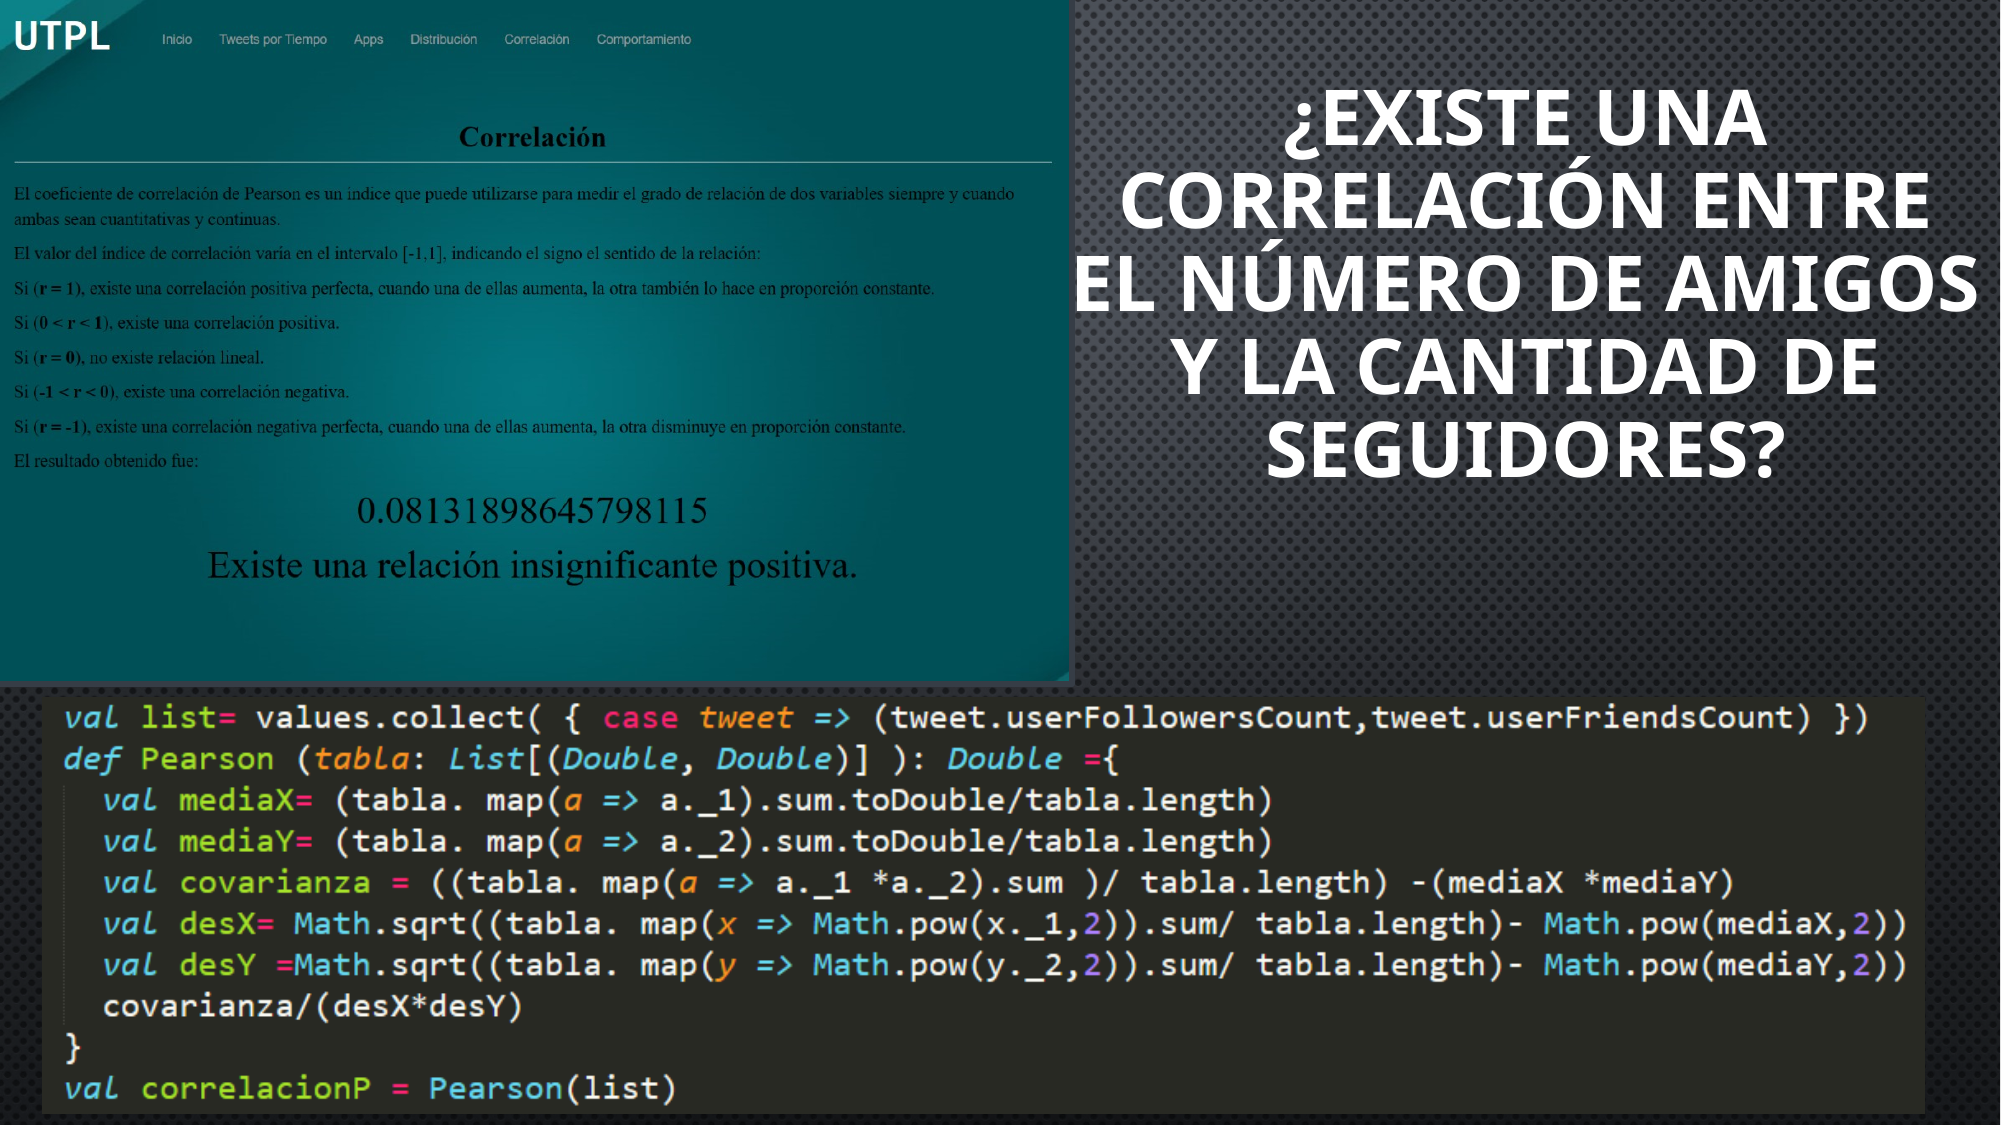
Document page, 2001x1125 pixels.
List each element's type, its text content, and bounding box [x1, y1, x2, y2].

title ¿Existe una correlación entre el número de amigos y la cantidad de seguidores? [1075, 0, 2000, 595]
picture [42, 697, 1925, 1115]
picture [0, 0, 1069, 682]
